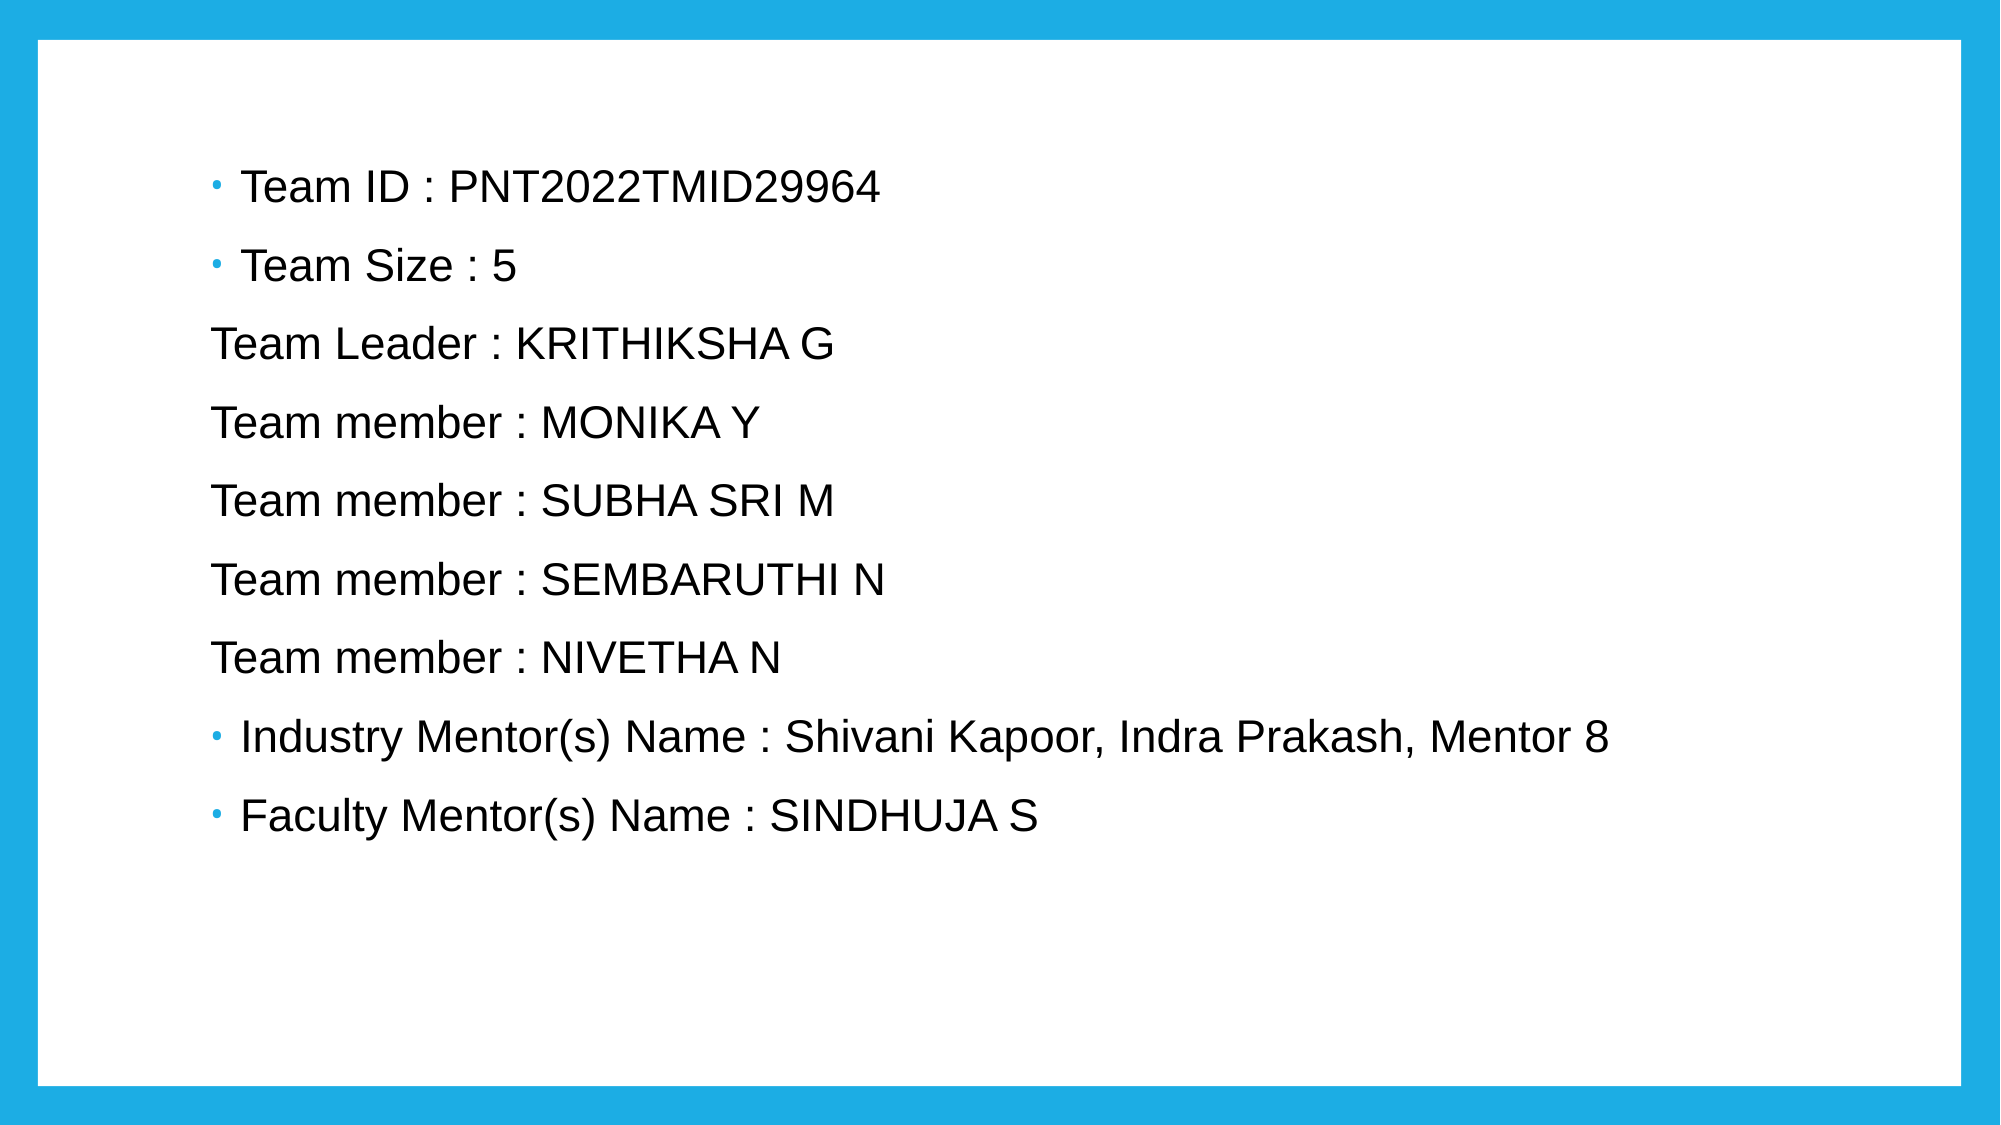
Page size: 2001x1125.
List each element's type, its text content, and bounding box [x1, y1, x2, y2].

list Team ID : PNT2022TMID29964 Team Size : 5 Team Leader : KRITHIKSHA G Team member : MONIKA Y Team member : SUBHA SRI M Team member : SEMBARUTHI N Team member : NIVETHA N Industry Mentor(s) Name : Shivani Kapoor, Indra Prakash, Mentor 8 Faculty Mentor(s) Name : SINDHUJA S [187, 155, 1808, 1000]
